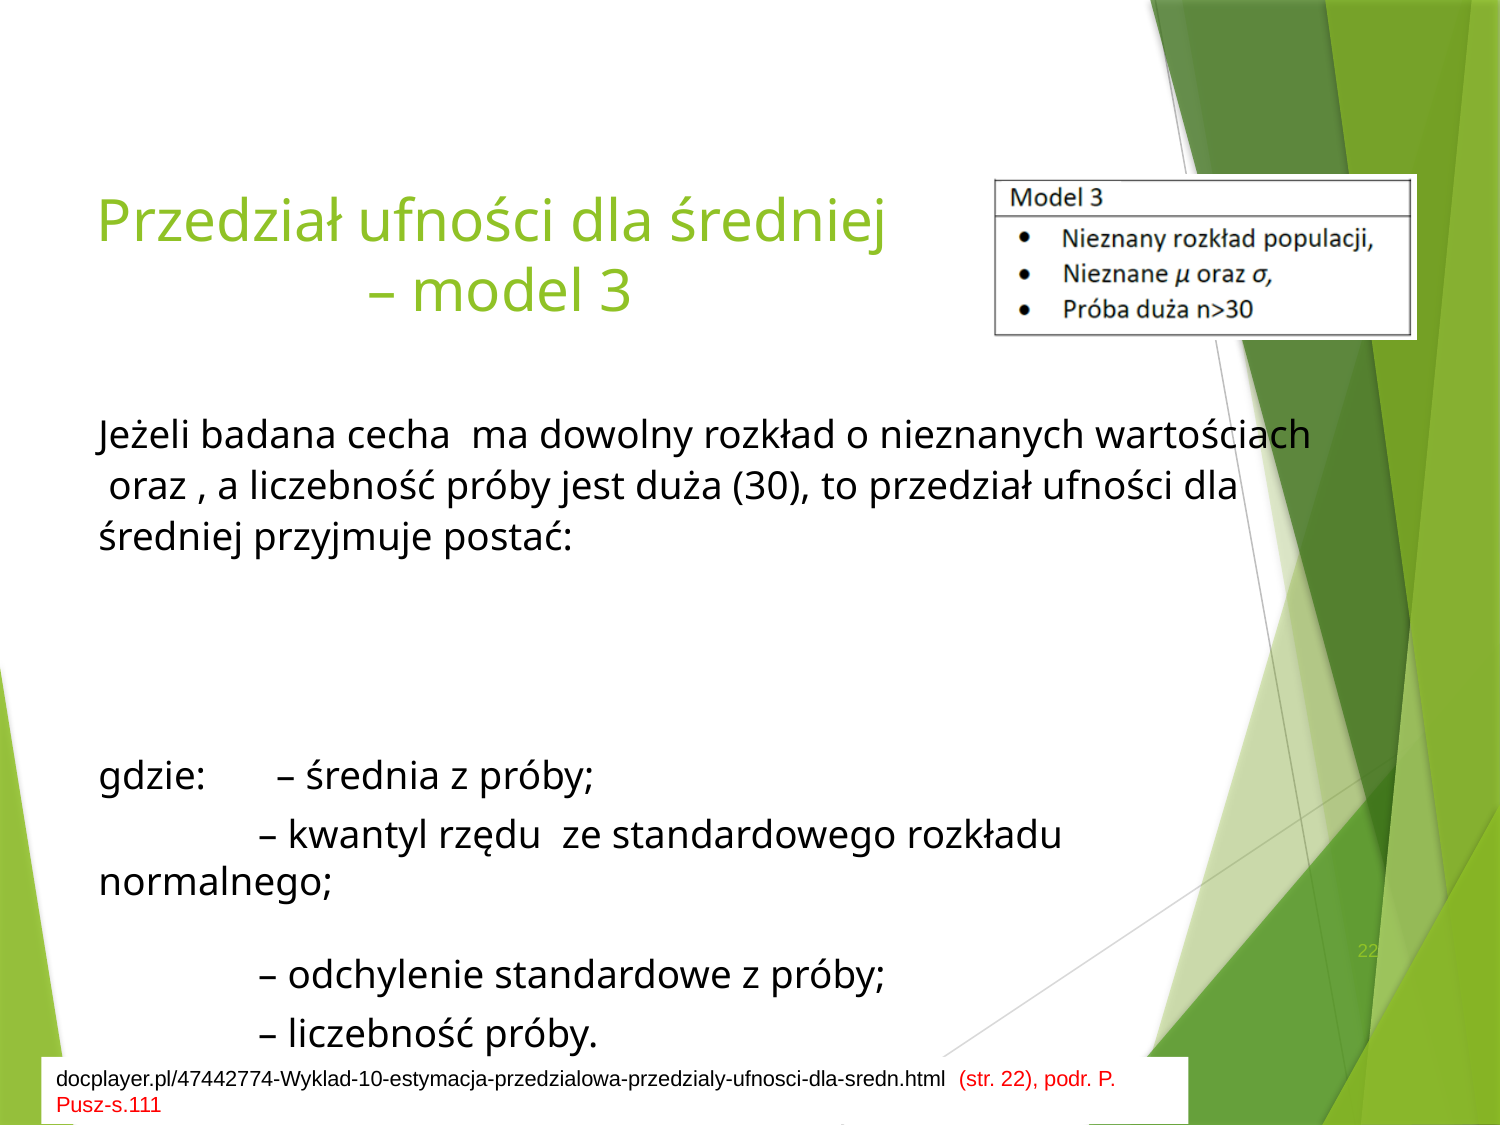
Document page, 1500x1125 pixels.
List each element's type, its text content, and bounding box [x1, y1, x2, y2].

text_box [91, 423, 1417, 485]
picture [990, 174, 1418, 341]
text_box docplayer.pl/47442774-Wyklad-10-estymacja-przedzialowa-przedzialy-ufnosci-dla-sredn.html (str. 22), podr. P. Pusz-s.111 [41, 1056, 1189, 1124]
slide_number 22 [1056, 927, 1394, 973]
title Przedział ufności dla średniej – model 3 [55, 175, 930, 355]
